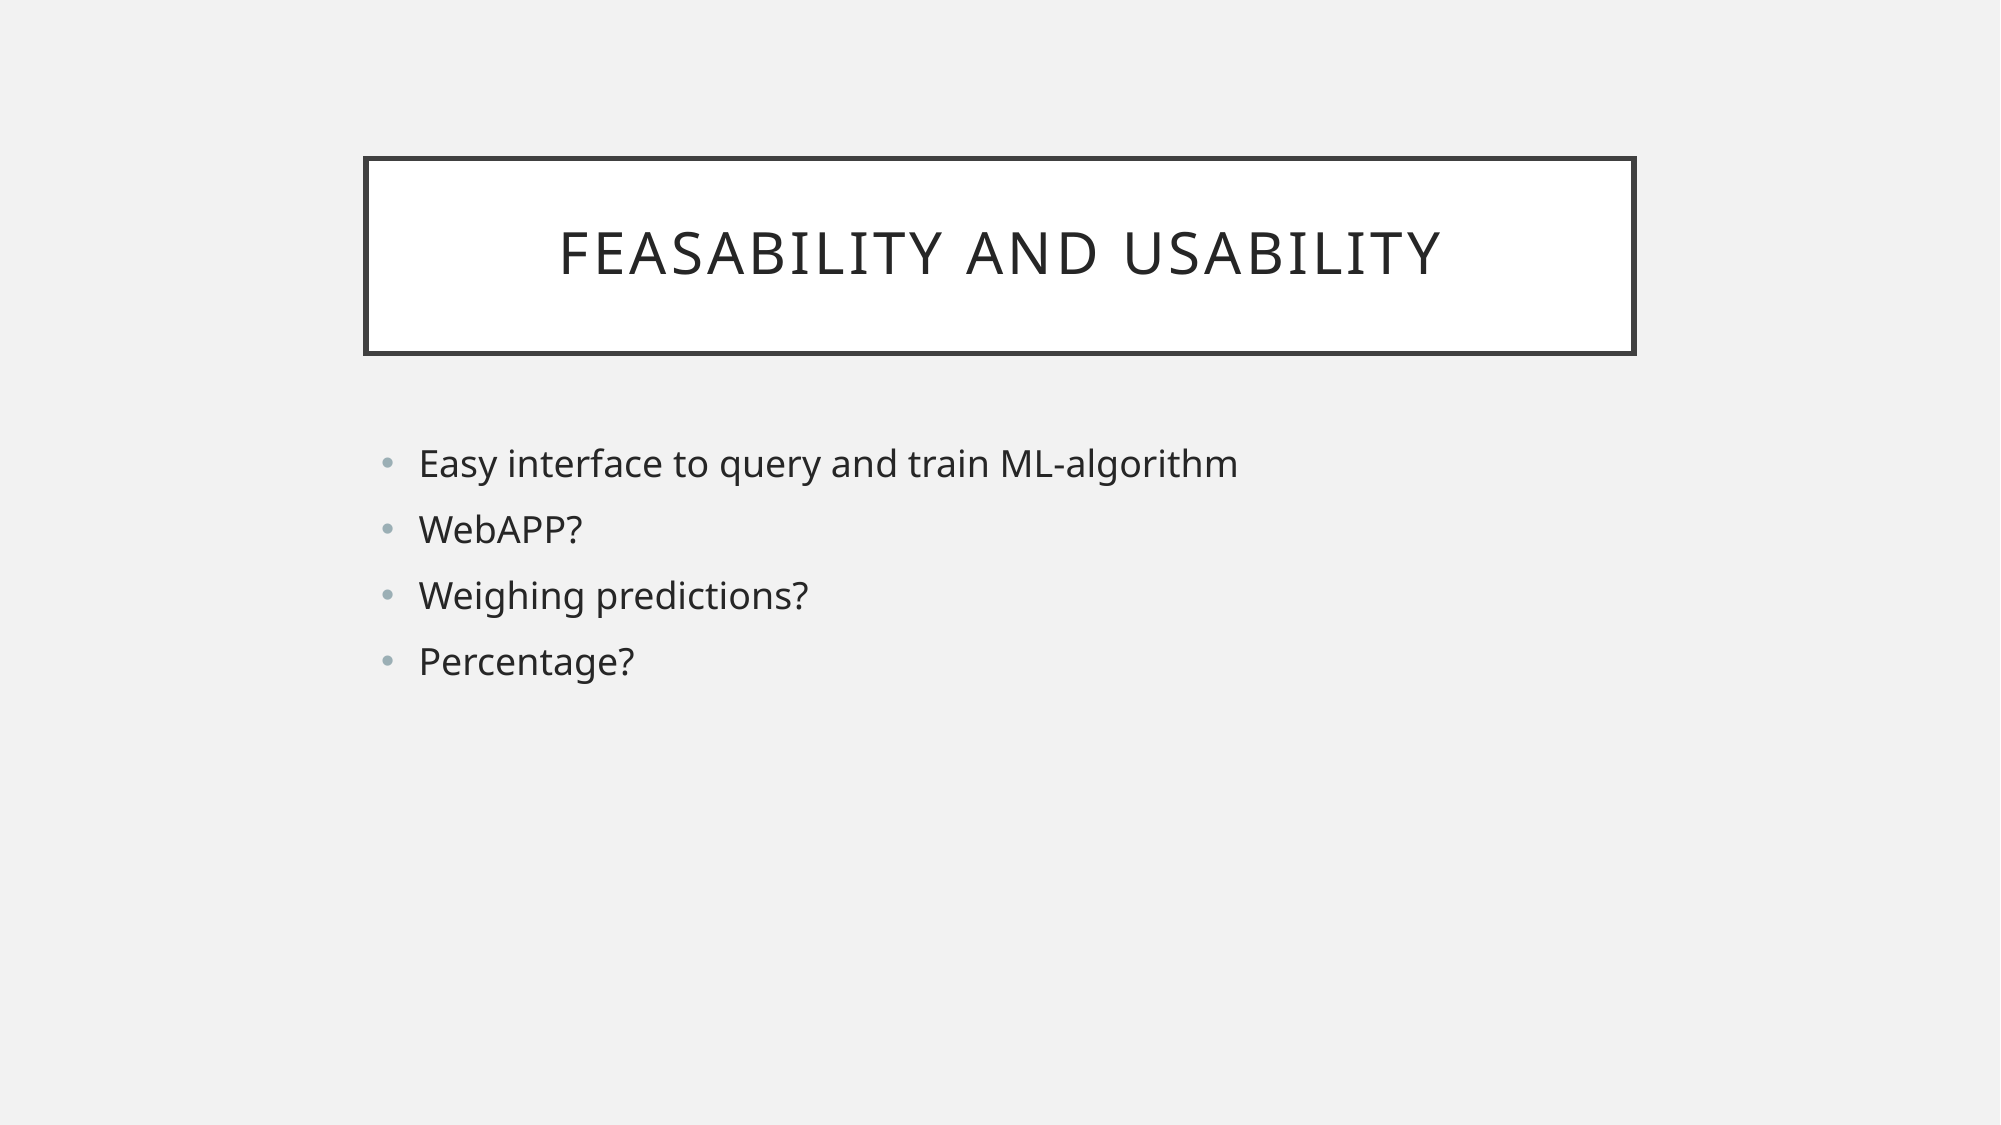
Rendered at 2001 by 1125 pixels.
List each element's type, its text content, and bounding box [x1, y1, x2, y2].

title Feasability and usability [363, 156, 1637, 356]
list Easy interface to query and train ML-algorithm WebAPP? Weighing predictions? Percentage? [366, 432, 1634, 942]
